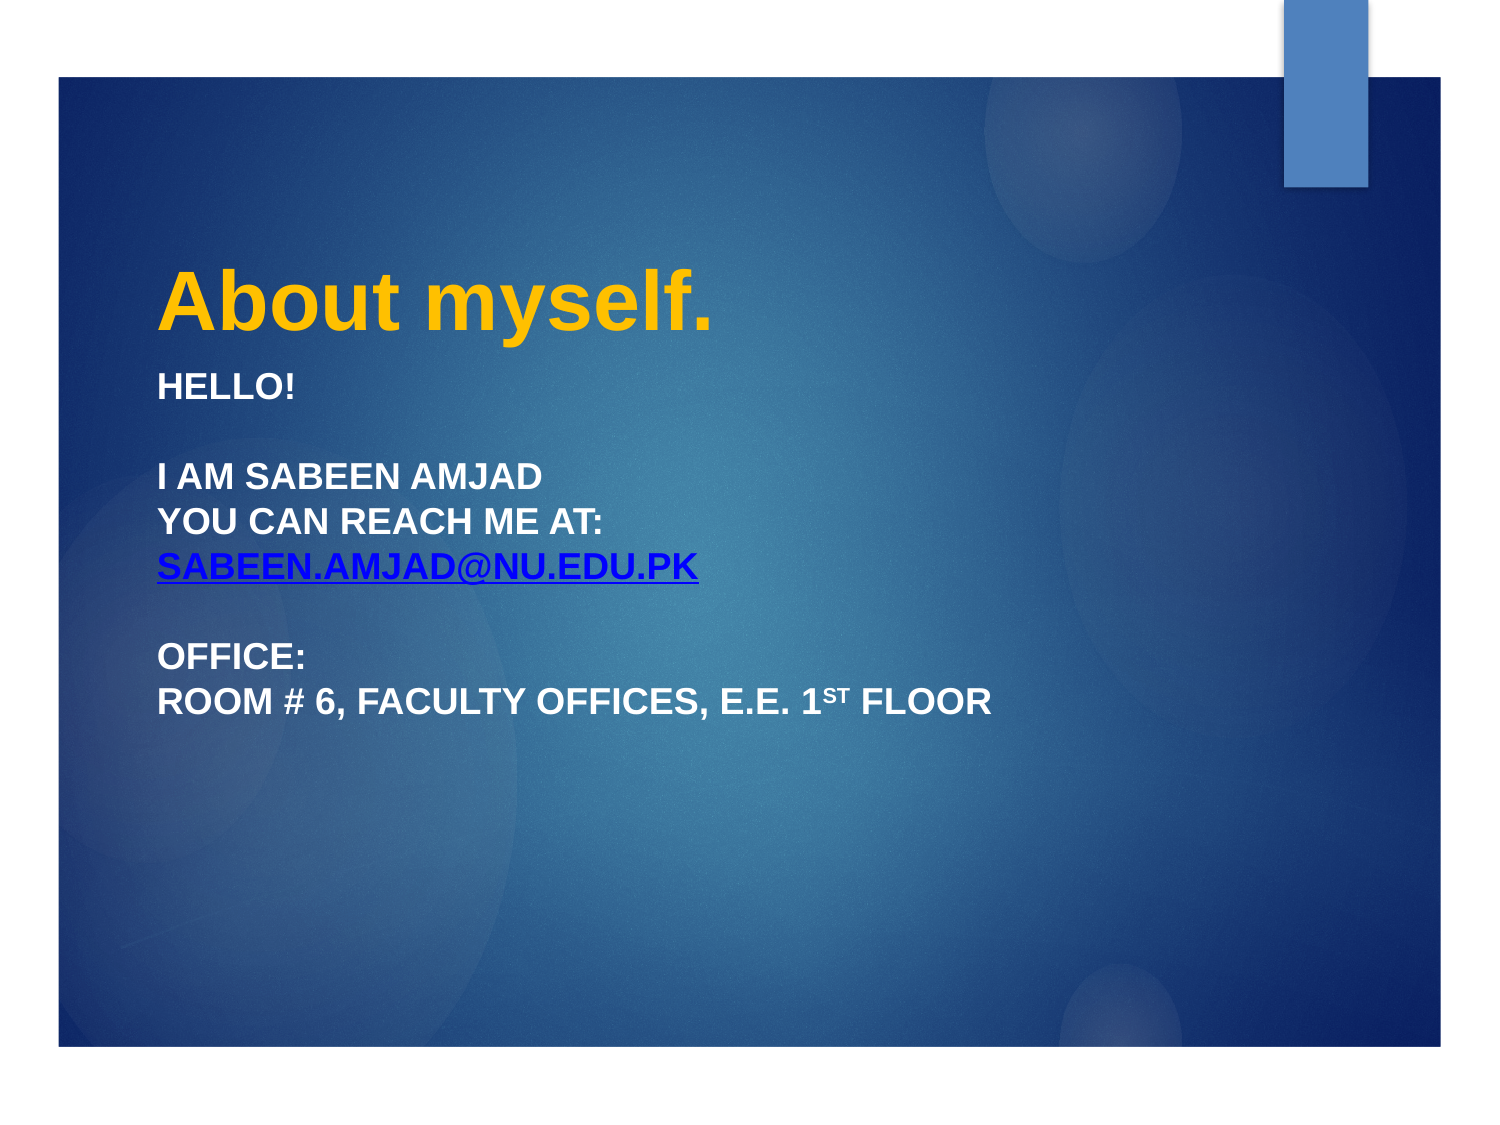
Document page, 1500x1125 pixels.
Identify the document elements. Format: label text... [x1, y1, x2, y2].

subtitle Hello! I am SABEEN AMJAD You can reach me at: Sabeen.amjad@nu.edu.pk Office: Room # 6, faculty offices, e.e. 1st floor [142, 355, 1377, 912]
title About myself. [142, 213, 1228, 355]
